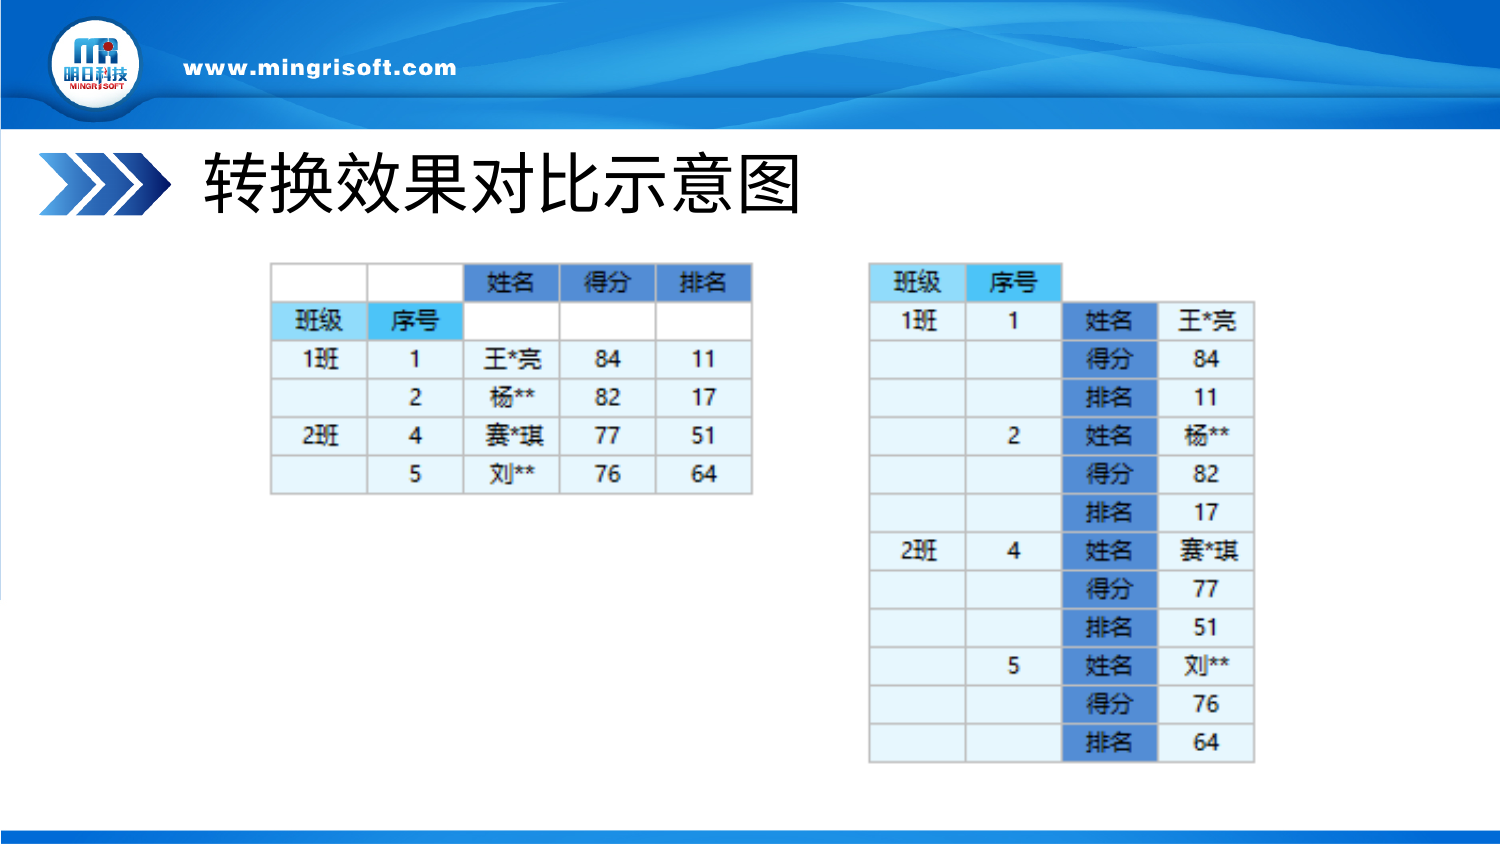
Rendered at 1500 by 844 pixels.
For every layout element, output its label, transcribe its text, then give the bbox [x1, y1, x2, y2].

text_box 转换效果对比示意图 [187, 134, 1288, 235]
picture [0, 0, 1500, 844]
